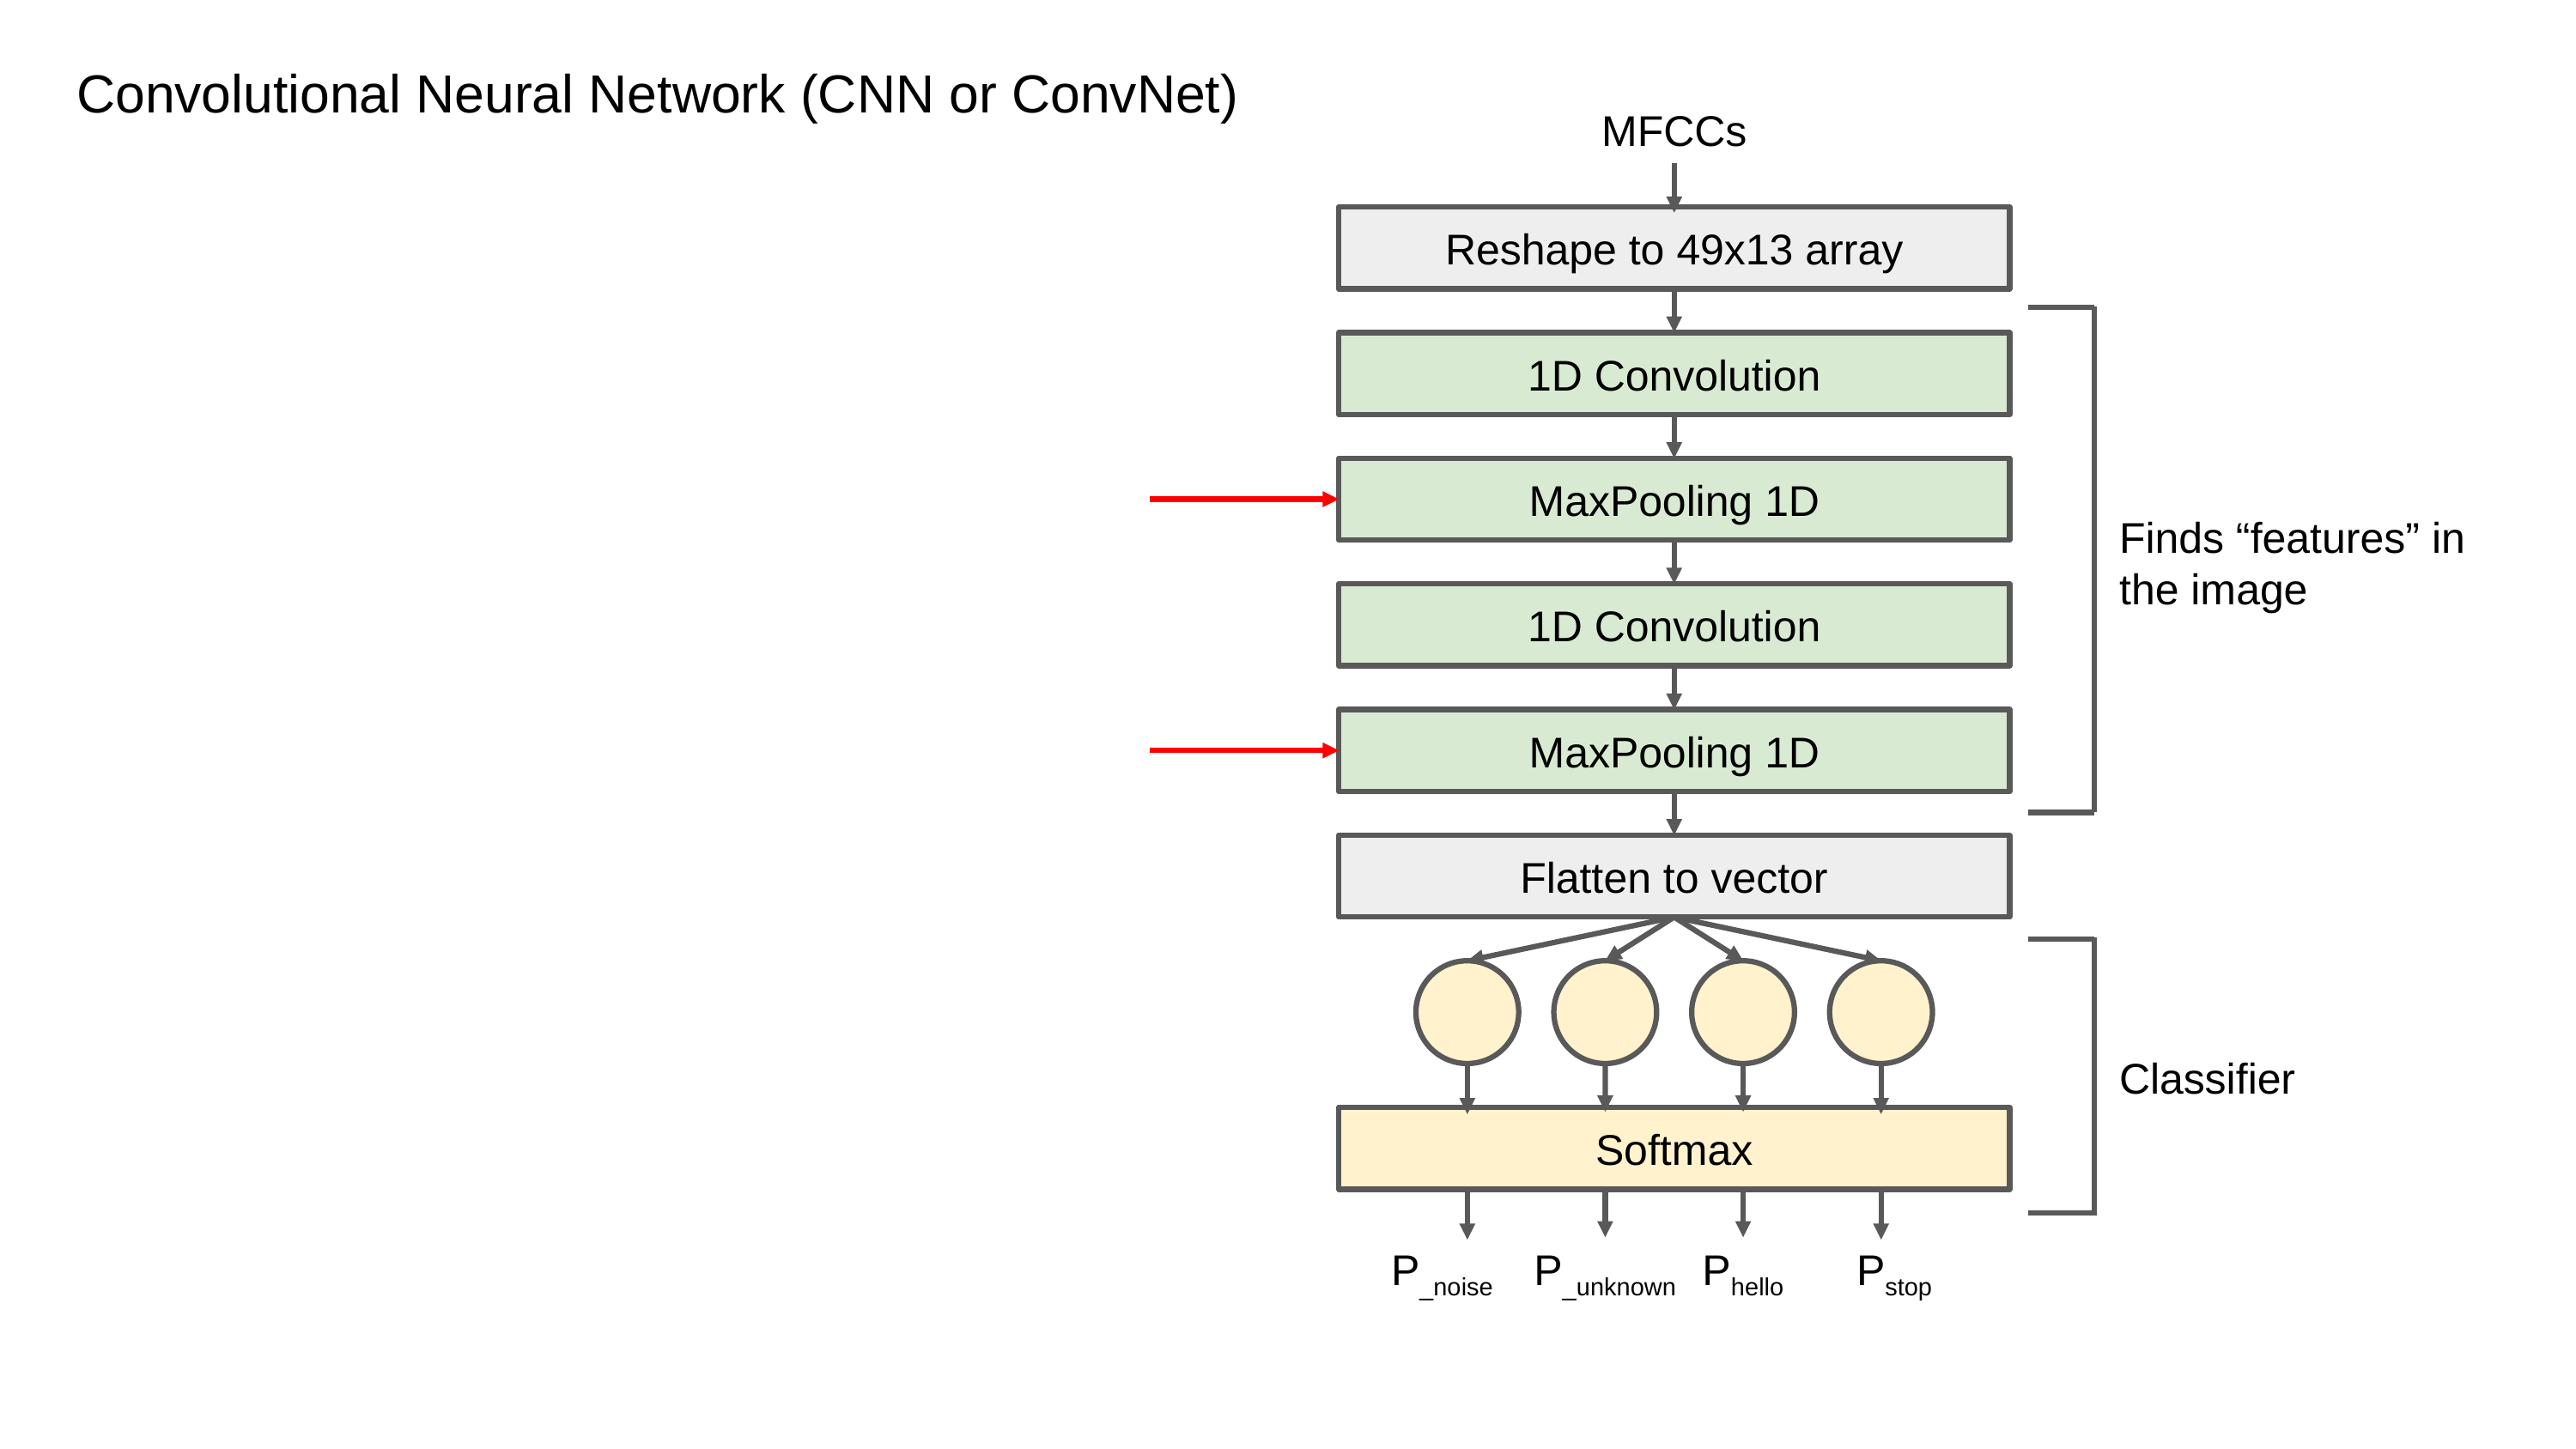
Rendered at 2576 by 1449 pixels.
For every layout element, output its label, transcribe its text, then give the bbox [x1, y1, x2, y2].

text_box Pstop [1778, 1228, 2010, 1355]
text_box 1D Convolution [1339, 332, 2010, 415]
text_box [1553, 968, 1657, 1064]
text_box Classifier [2106, 994, 2482, 1160]
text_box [1605, 917, 1671, 961]
text_box MaxPooling 1D [1339, 709, 2010, 791]
text_box [1692, 968, 1795, 1064]
text_box Phello [1627, 1228, 1778, 1355]
text_box 1D Convolution [1339, 584, 2010, 666]
text_box [1829, 961, 1933, 1064]
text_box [1467, 917, 1603, 961]
text_box MaxPooling 1D [1339, 458, 2010, 541]
text_box Convolutional Neural Network (CNN or ConvNet) [64, 46, 1288, 211]
text_box Finds “features” in the image [2106, 479, 2482, 645]
text_box Softmax [1339, 1106, 2010, 1190]
text_box Flatten to vector [1339, 834, 2010, 918]
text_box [1674, 917, 1881, 961]
text_box MFCCs [1339, 94, 2010, 164]
text_box P_noise [1339, 1228, 1490, 1355]
text_box Reshape to 49x13 array [1339, 207, 2010, 289]
text_box P_unknown [1490, 1228, 1627, 1355]
text_box [1415, 961, 1519, 1064]
